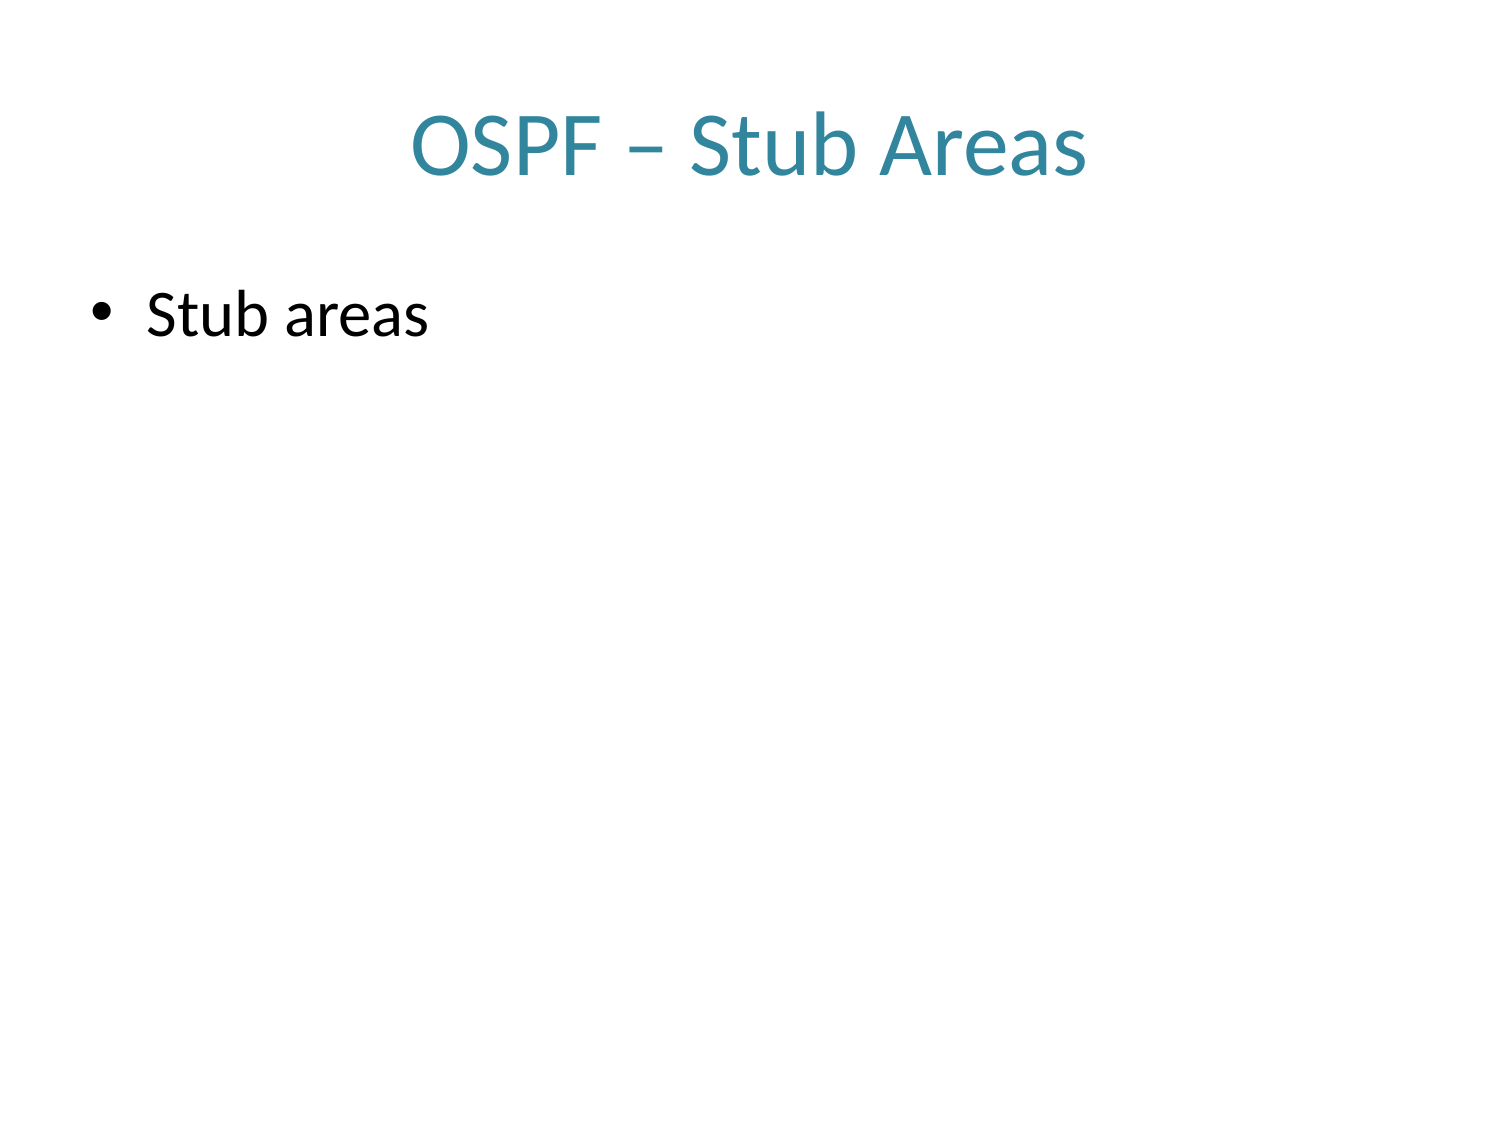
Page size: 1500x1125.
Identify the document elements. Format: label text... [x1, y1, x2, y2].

title OSPF – Stub Areas [75, 45, 1425, 233]
list Stub areas [75, 262, 1425, 1005]
